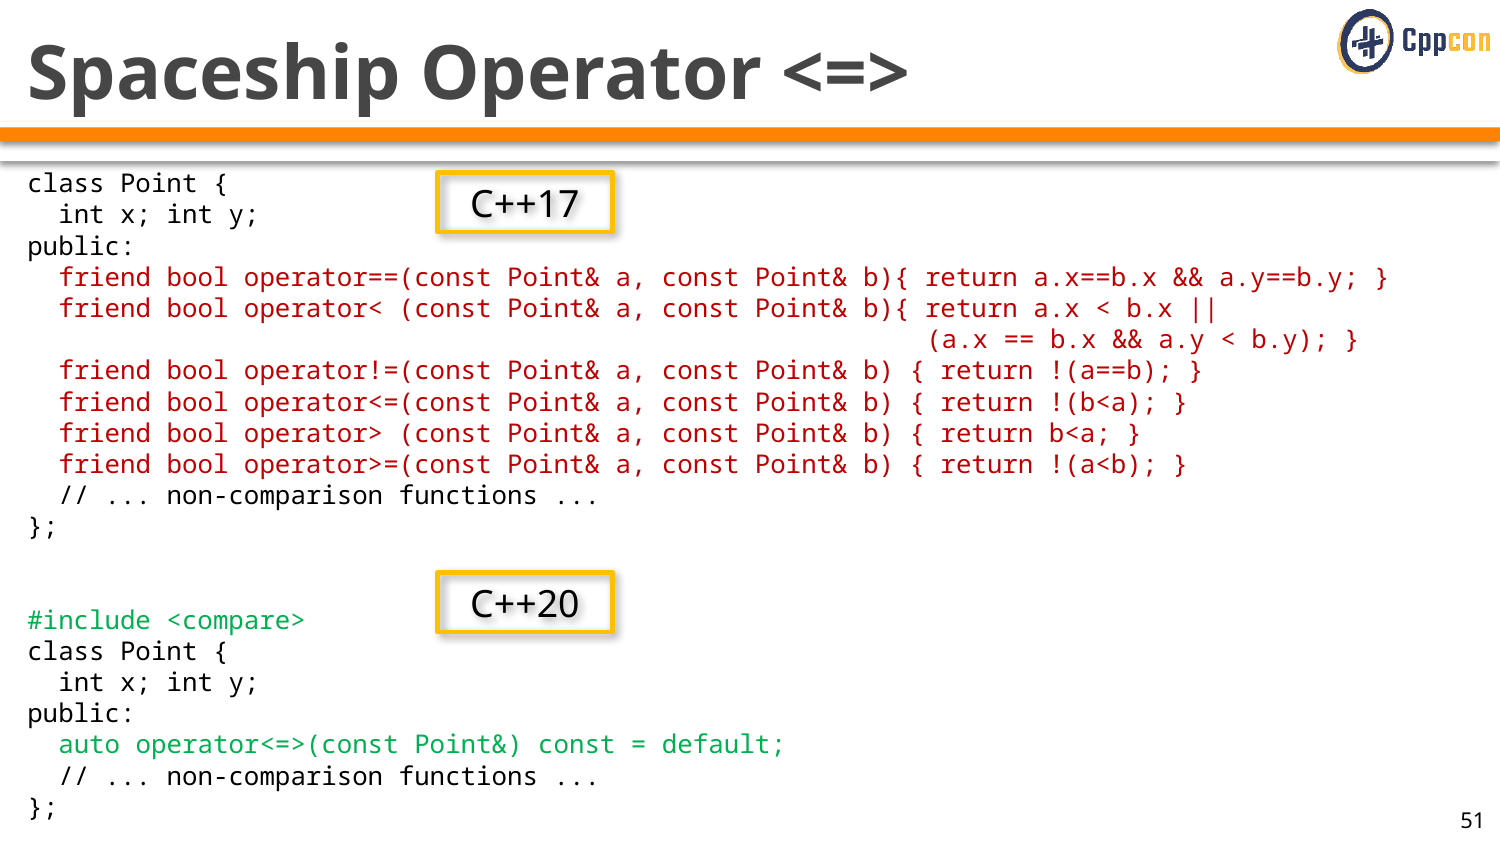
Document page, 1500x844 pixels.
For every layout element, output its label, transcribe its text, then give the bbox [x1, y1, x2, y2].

list class Point { int x; int y; public: friend bool operator==(const Point& a, const Point& b){ return a.x==b.x && a.y==b.y; } friend bool operator< (const Point& a, const Point& b){ return a.x < b.x || (a.x == b.x && a.y < b.y); } friend bool operator!=(const Point& a, const Point& b) { return !(a==b); } friend bool operator<=(const Point& a, const Point& b) { return !(b<a); } friend bool operator> (const Point& a, const Point& b) { return b<a; } friend bool operator>=(const Point& a, const Point& b) { return !(a<b); } // ... non-comparison functions ... }; #include <compare> class Point { int x; int y; public: auto operator<=>(const Point&) const = default; // ... non-comparison functions ... }; [12, 159, 1488, 835]
text_box C++20 [437, 572, 613, 632]
text_box C++17 [437, 172, 613, 232]
title Spaceship Operator <=> [12, 19, 1488, 122]
picture [1337, 9, 1490, 74]
